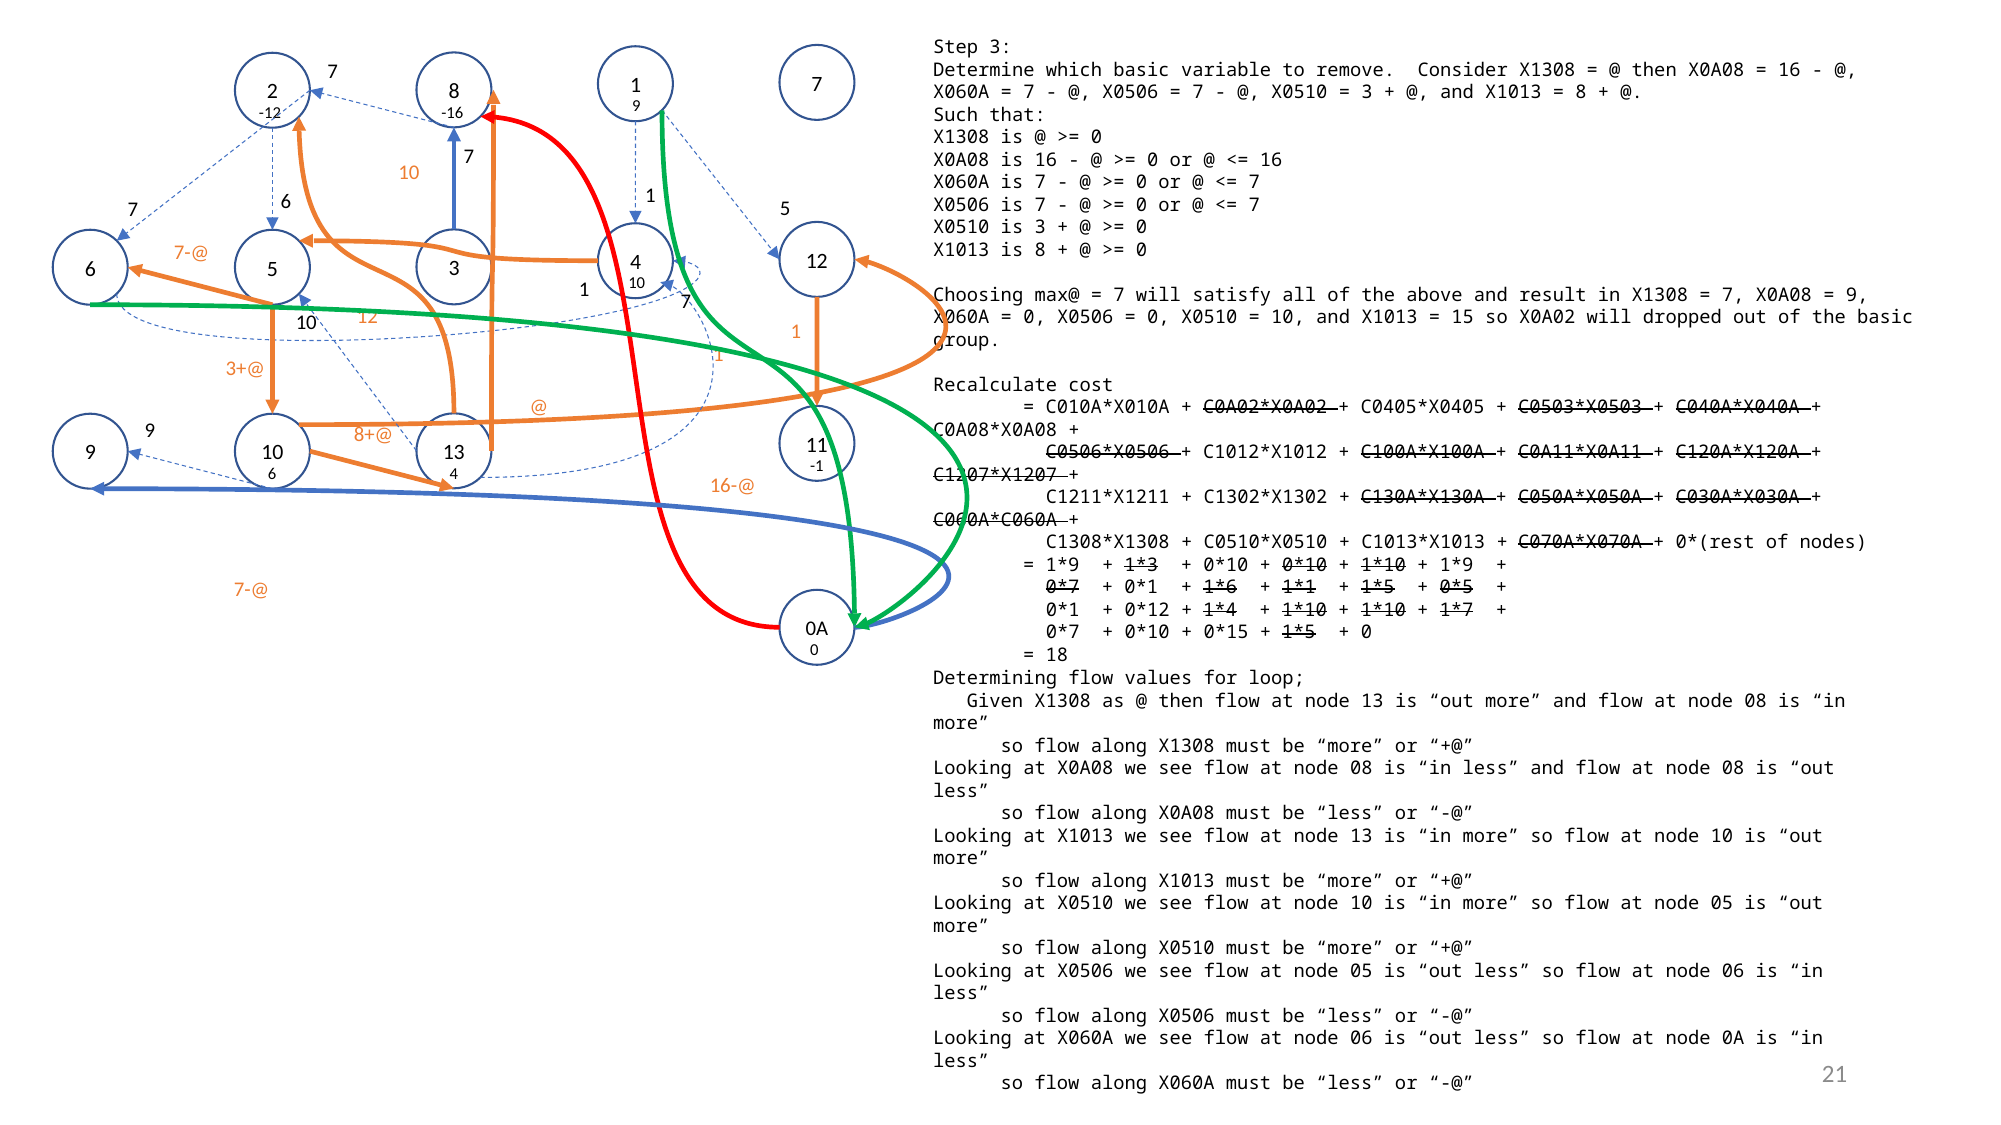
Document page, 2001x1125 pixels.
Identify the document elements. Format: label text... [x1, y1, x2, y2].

slide_number 21 [1412, 1042, 1863, 1103]
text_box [52, 44, 855, 667]
text_box Determining flow values for loop; Given X1308 as @ then flow at node 13 is “out more” and flow at node 08 is “in more” so flow along X1308 must be “more” or “+@” Looking at X0A08 we see flow at node 08 is “in less” and flow at node 08 is “out less” so flow along X0A08 must be “less” or “-@” Looking at X1013 we see flow at node 13 is “in more” so flow at node 10 is “out more” so flow along X1013 must be “more” or “+@” Looking at X0510 we see flow at node 10 is “in more” so flow at node 05 is “out more” so flow along X0510 must be “more” or “+@” Looking at X0506 we see flow at node 05 is “out less” so flow at node 06 is “in less” so flow along X0506 must be “less” or “-@” Looking at X060A we see flow at node 06 is “out less” so flow at node 0A is “in less” so flow along X060A must be “less” or “-@” [918, 658, 1878, 1102]
text_box Step 3: Determine which basic variable to remove. Consider X1308 = @ then X0A08 = 16 - @, X060A = 7 - @, X0506 = 7 - @, X0510 = 3 + @, and X1013 = 8 + @. Such that: X1308 is @ >= 0 X0A08 is 16 - @ >= 0 or @ <= 16 X060A is 7 - @ >= 0 or @ <= 7 X0506 is 7 - @ >= 0 or @ <= 7 X0510 is 3 + @ >= 0 X1013 is 8 + @ >= 0 Choosing max@ = 7 will satisfy all of the above and result in X1308 = 7, X0A08 = 9, X060A = 0, X0506 = 0, X0510 = 10, and X1013 = 15 so X0A02 will dropped out of the basic group. Recalculate cost = C010A*X010A + C0A02*X0A02 + C0405*X0405 + C0503*X0503 + C040A*X040A + C0A08*X0A08 + C0506*X0506 + C1012*X1012 + C100A*X100A + C0A11*X0A11 + C120A*X120A + C1207*X1207 + C1211*X1211 + C1302*X1302 + C130A*X130A + C050A*X050A + C030A*X030A + C060A*C060A + C1308*X1308 + C0510*X0510 + C1013*X1013 + C070A*X070A + 0*(rest of nodes) = 1*9 + 1*3 + 0*10 + 0*10 + 1*10 + 1*9 + 0*7 + 0*1 + 1*6 + 1*1 + 1*5 + 0*5 + 0*1 + 0*12 + 1*4 + 1*10 + 1*10 + 1*7 + 0*7 + 0*10 + 0*15 + 1*5 + 0 = 18 [918, 27, 1956, 696]
